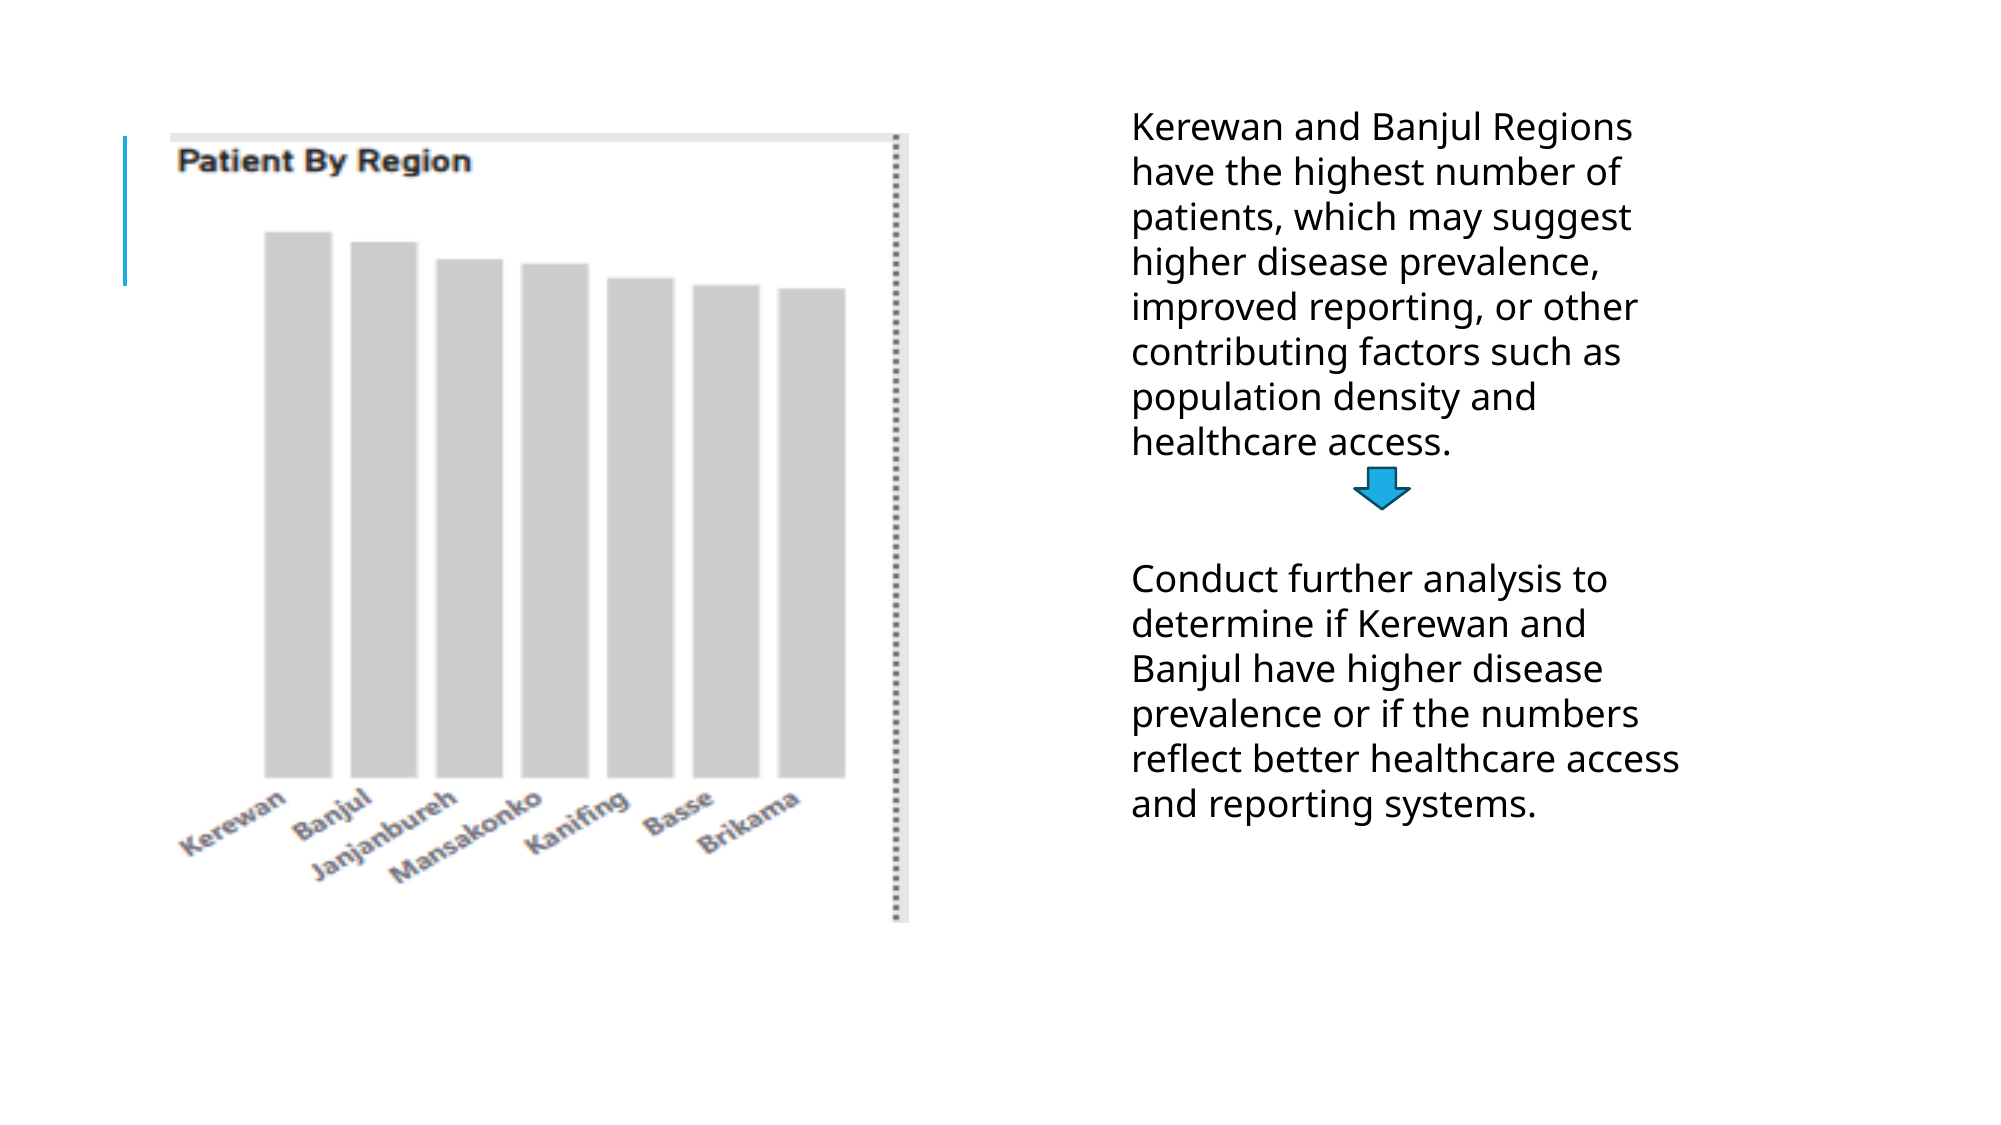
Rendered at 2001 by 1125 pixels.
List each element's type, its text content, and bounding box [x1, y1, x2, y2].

picture [170, 132, 909, 924]
text_box [1353, 466, 1411, 511]
text_box Kerewan and Banjul Regions have the highest number of patients, which may suggest higher disease prevalence, improved reporting, or other contributing factors such as population density and healthcare access. [1116, 95, 1704, 471]
text_box Conduct further analysis to determine if Kerewan and Banjul have higher disease prevalence or if the numbers reflect better healthcare access and reporting systems. [1116, 547, 1704, 833]
